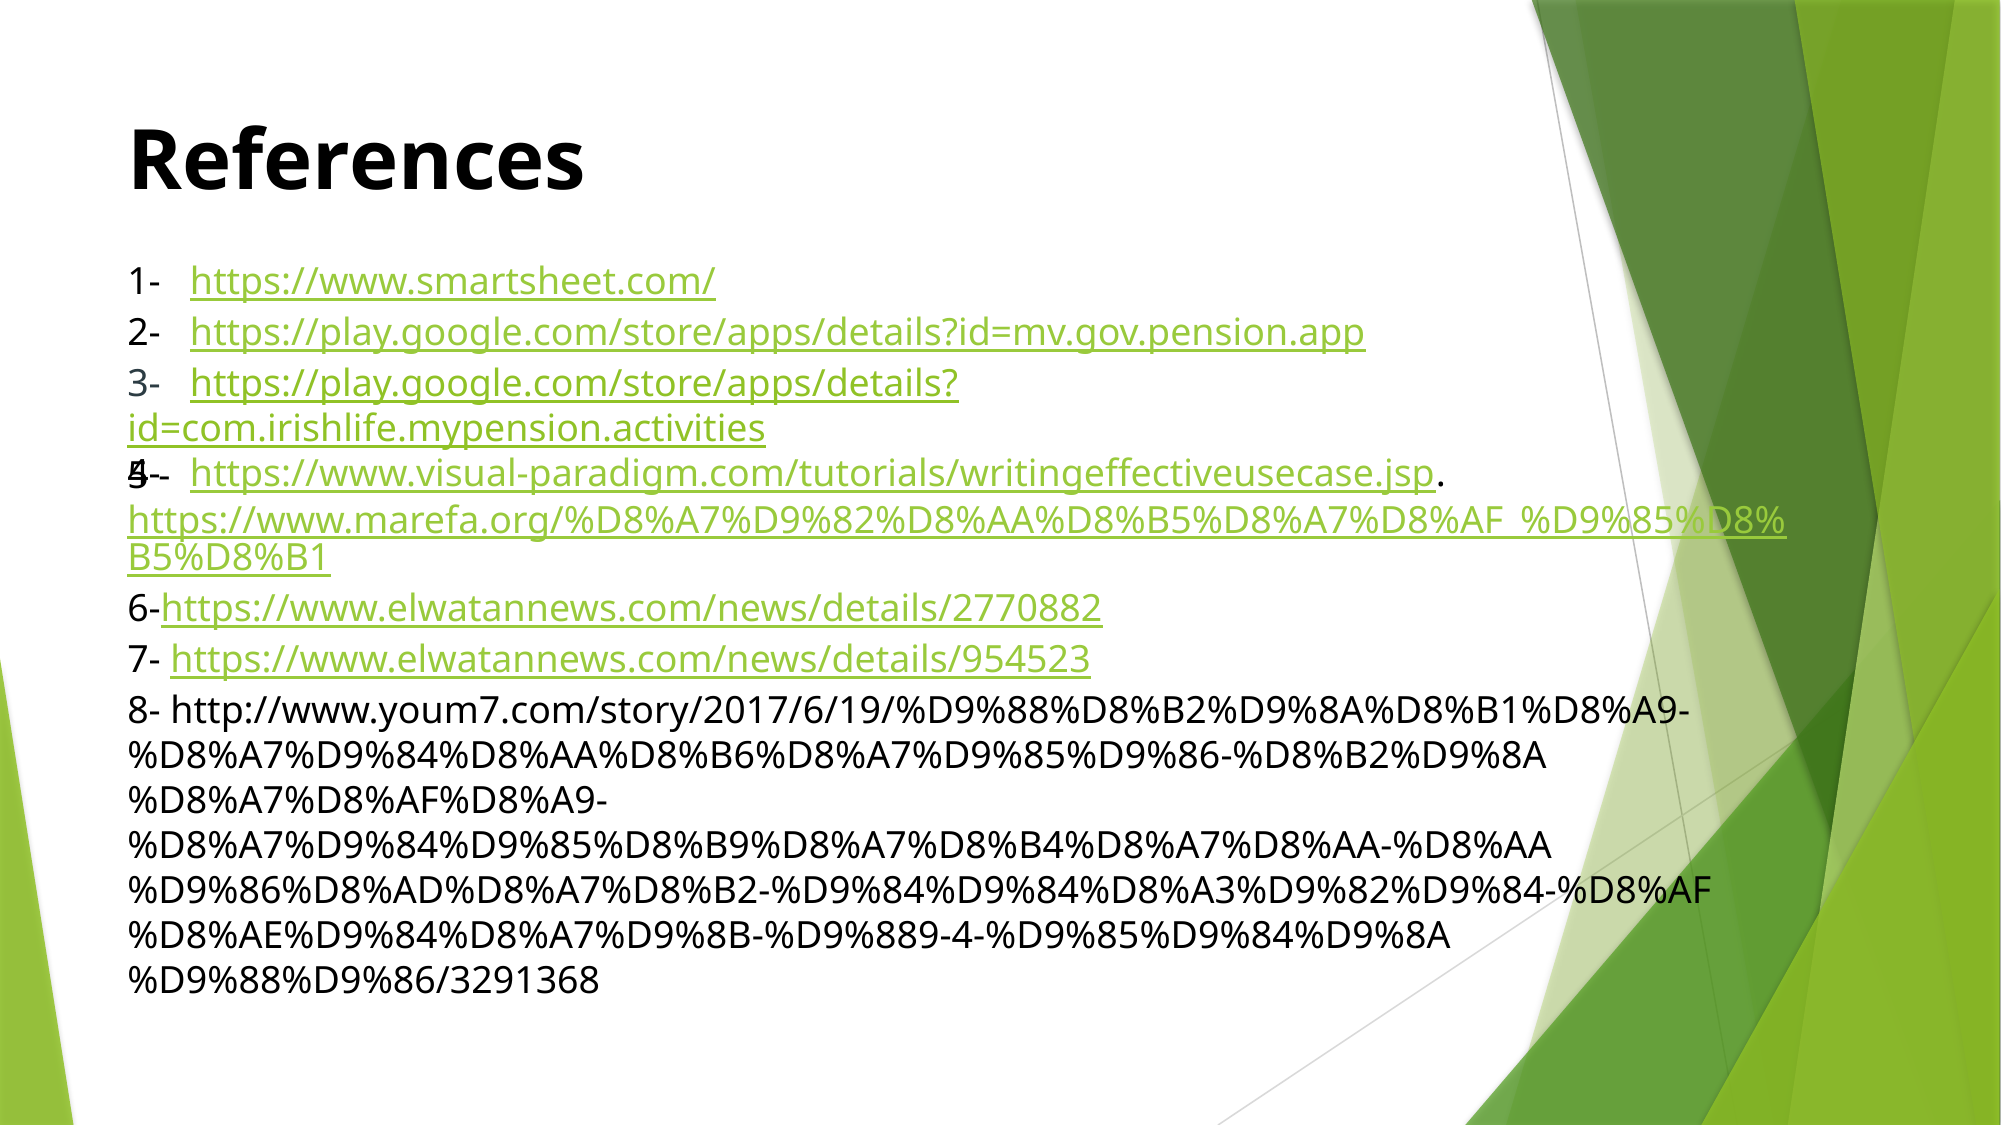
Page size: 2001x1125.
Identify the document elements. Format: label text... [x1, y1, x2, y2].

text_box 1- https://www.smartsheet.com/ 2- https://play.google.com/store/apps/details?id=mv.gov.pension.app 3- https://play.google.com/store/apps/details?id=com.irishlife.mypension.activities 4- https://www.visual-paradigm.com/tutorials/writingeffectiveusecase.jsp. [112, 249, 1600, 553]
text_box References 5 -https://www.marefa.org/%D8%A7%D9%82%D8%AA%D8%B5%D8%A7%D8%AF_%D9%85%D8%B5%D8%B1 6-https://www.elwatannews.com/news/details/2770882 7- https://www.elwatannews.com/news/details/954523 8- http://www.youm7.com/story/2017/6/19/%D9%88%D8%B2%D9%8A%D8%B1%D8%A9-%D8%A7%D9%84%D8%AA%D8%B6%D8%A7%D9%85%D9%86-%D8%B2%D9%8A%D8%A7%D8%AF%D8%A9-%D8%A7%D9%84%D9%85%D8%B9%D8%A7%D8%B4%D8%A7%D8%AA-%D8%AA%D9%86%D8%AD%D8%A7%D8%B2-%D9%84%D9%84%D8%A3%D9%82%D9%84-%D8%AF%D8%AE%D9%84%D8%A7%D9%8B-%D9%889-4-%D9%85%D9%84%D9%8A%D9%88%D9%86/3291368 [112, 98, 1823, 1062]
